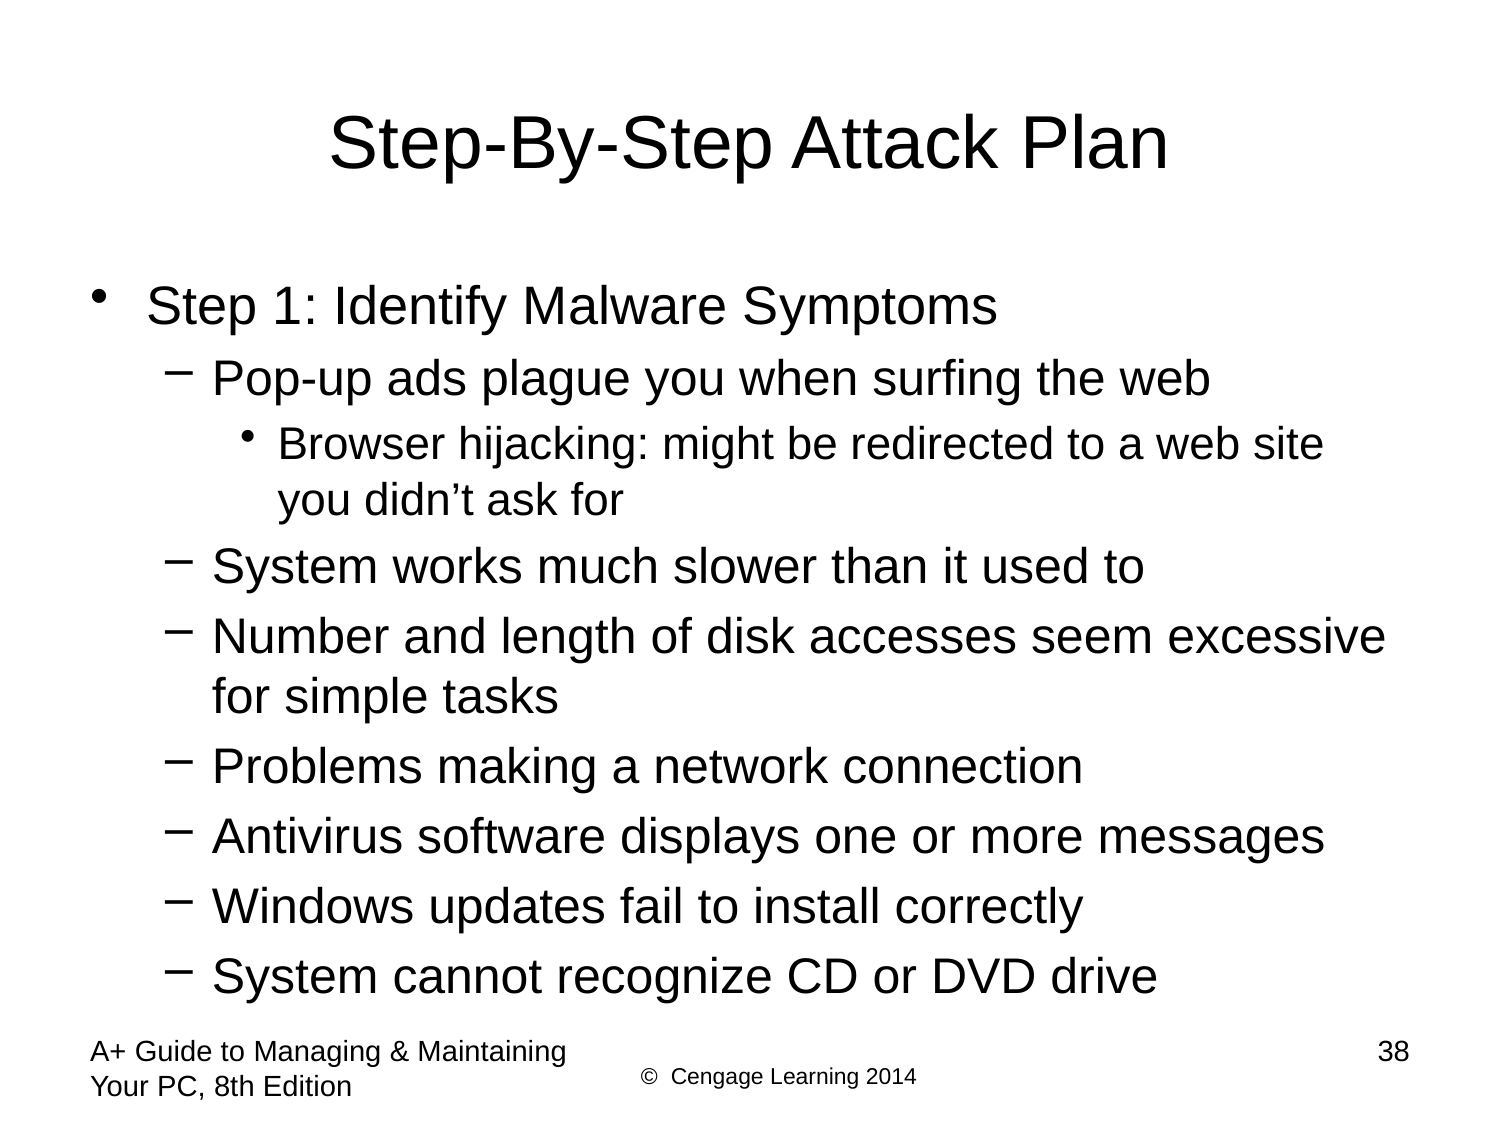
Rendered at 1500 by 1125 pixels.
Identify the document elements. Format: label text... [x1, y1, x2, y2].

title Step-By-Step Attack Plan [75, 45, 1425, 233]
slide_number 38 [1074, 1024, 1426, 1103]
list Step 1: Identify Malware Symptoms Pop-up ads plague you when surfing the web Browser hijacking: might be redirected to a web site you didn’t ask for System works much slower than it used to Number and length of disk accesses seem excessive for simple tasks Problems making a network connection Antivirus software displays one or more messages Windows updates fail to install correctly System cannot recognize CD or DVD drive [75, 262, 1425, 1005]
footer A+ Guide to Managing & Maintaining Your PC, 8th Edition [74, 1024, 601, 1103]
